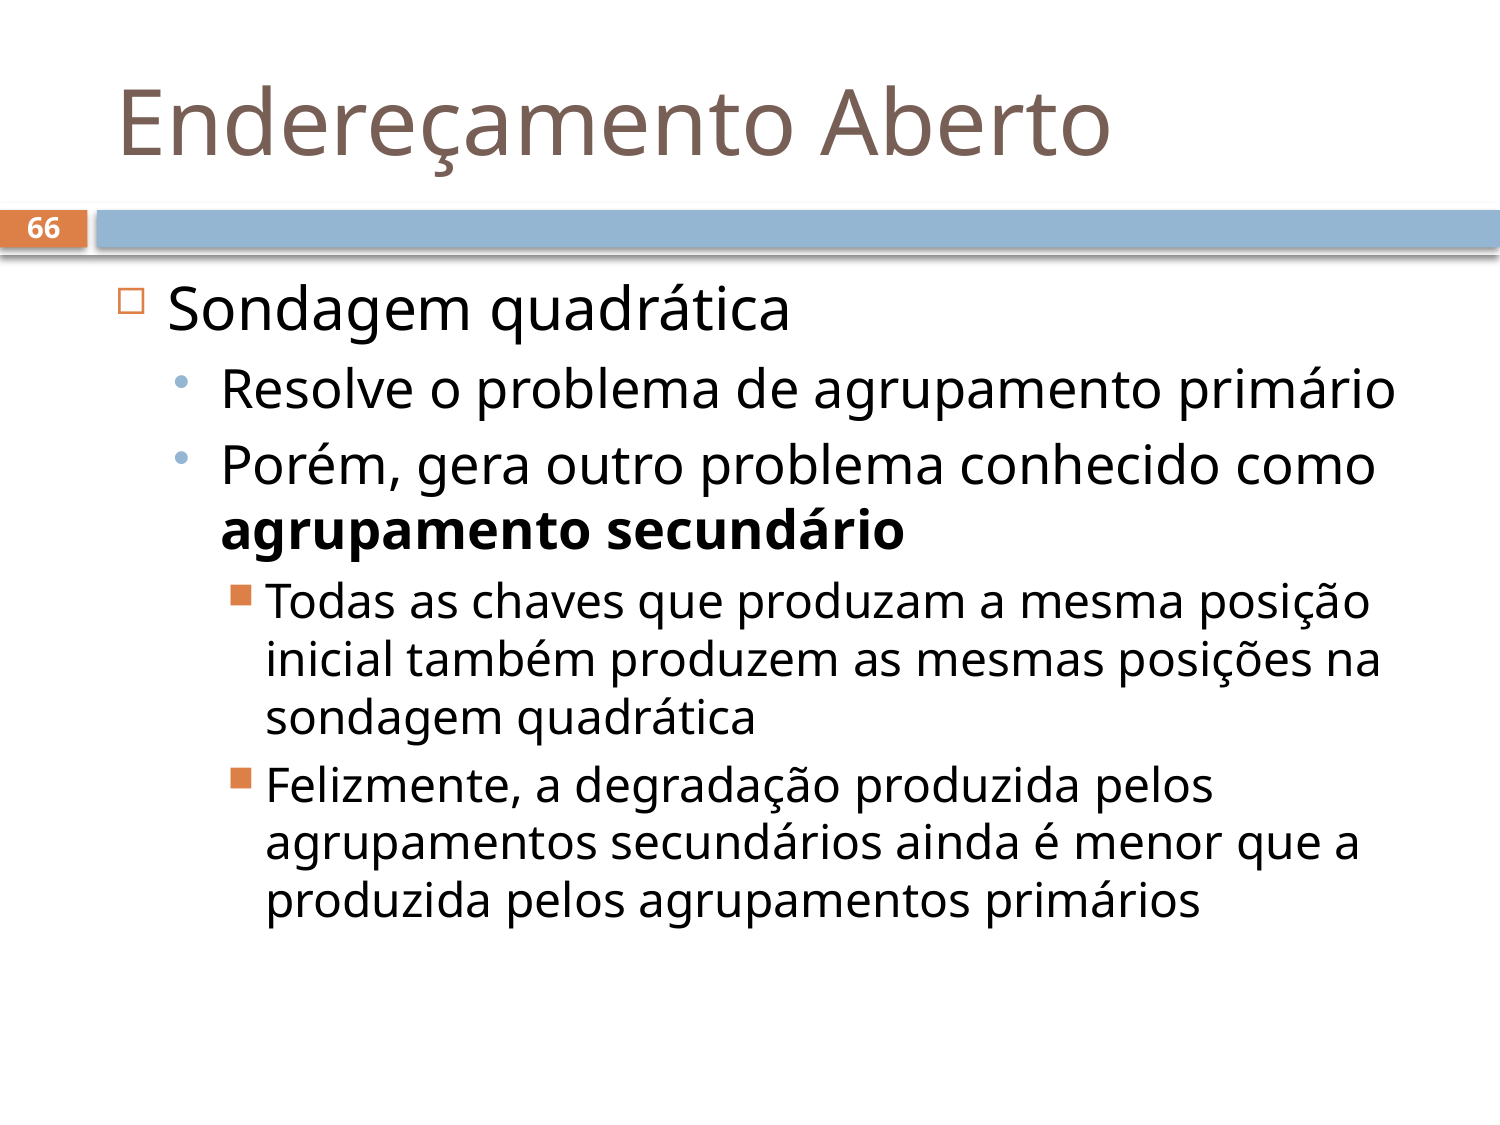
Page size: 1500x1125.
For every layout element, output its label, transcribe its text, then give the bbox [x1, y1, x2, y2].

list Sondagem quadrática Resolve o problema de agrupamento primário Porém, gera outro problema conhecido como agrupamento secundário Todas as chaves que produzam a mesma posição inicial também produzem as mesmas posições na sondagem quadrática Felizmente, a degradação produzida pelos agrupamentos secundários ainda é menor que a produzida pelos agrupamentos primários [100, 262, 1438, 1000]
title Endereçamento Aberto [100, 37, 1438, 200]
slide_number 66 [0, 208, 88, 249]
